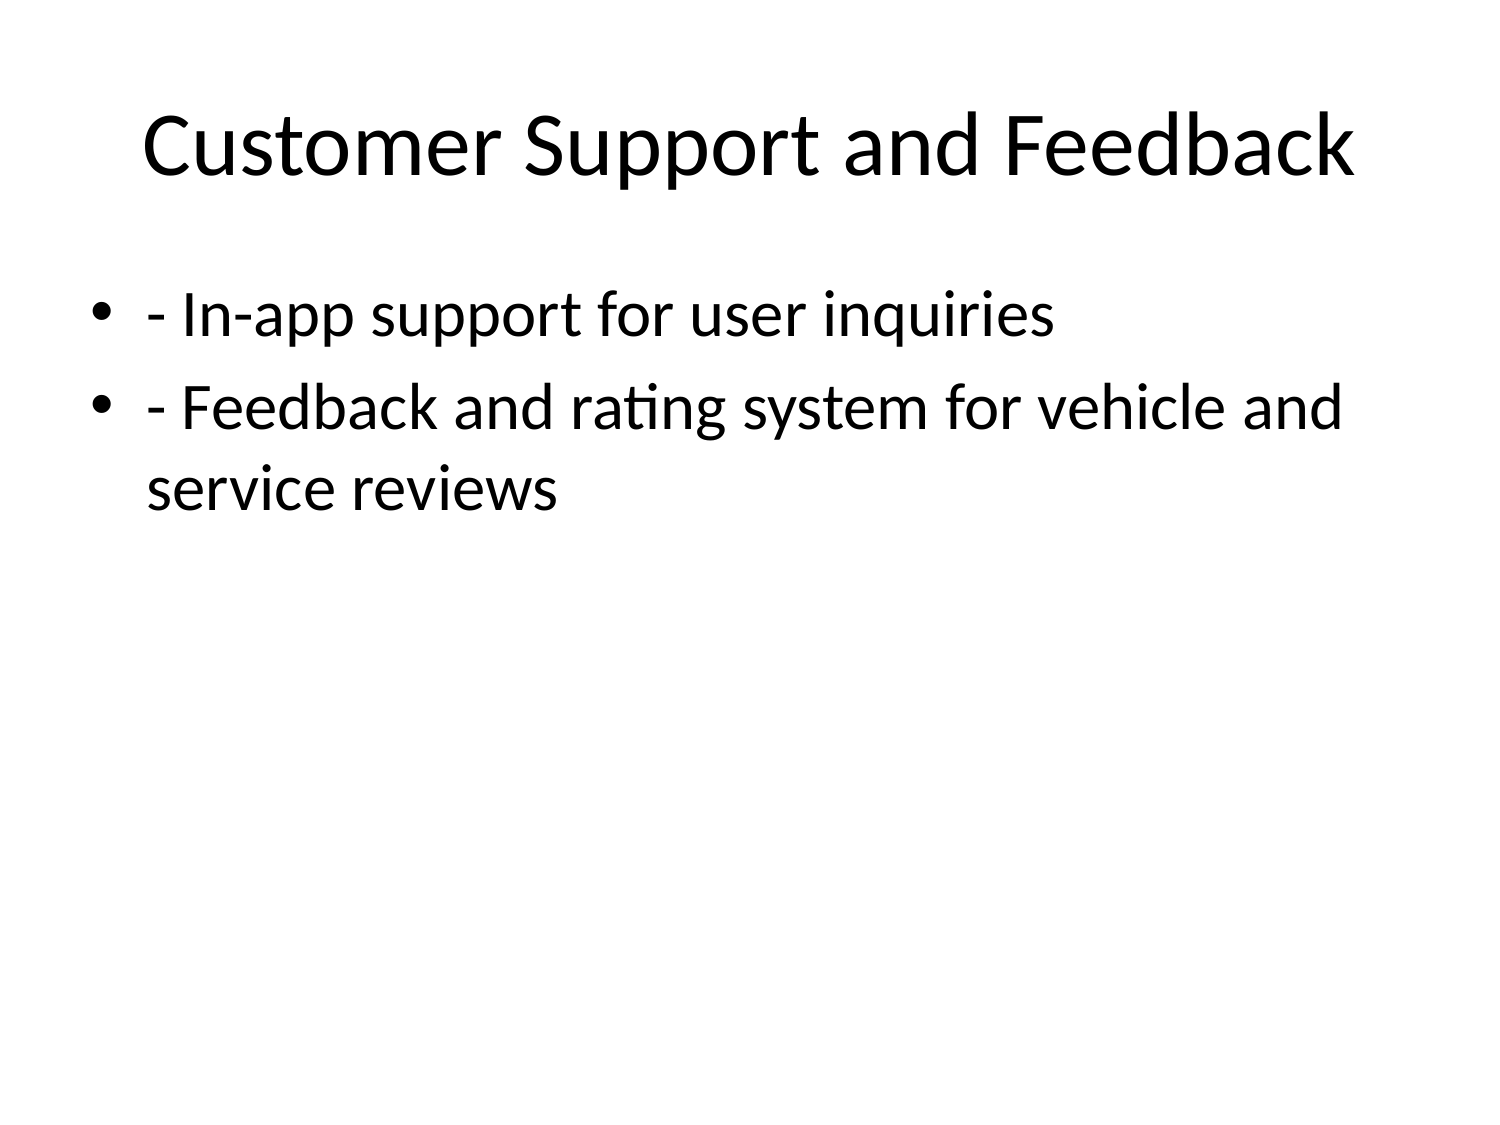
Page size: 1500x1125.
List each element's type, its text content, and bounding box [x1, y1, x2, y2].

title Customer Support and Feedback [75, 45, 1425, 233]
list - In-app support for user inquiries - Feedback and rating system for vehicle and service reviews [75, 262, 1425, 1005]
